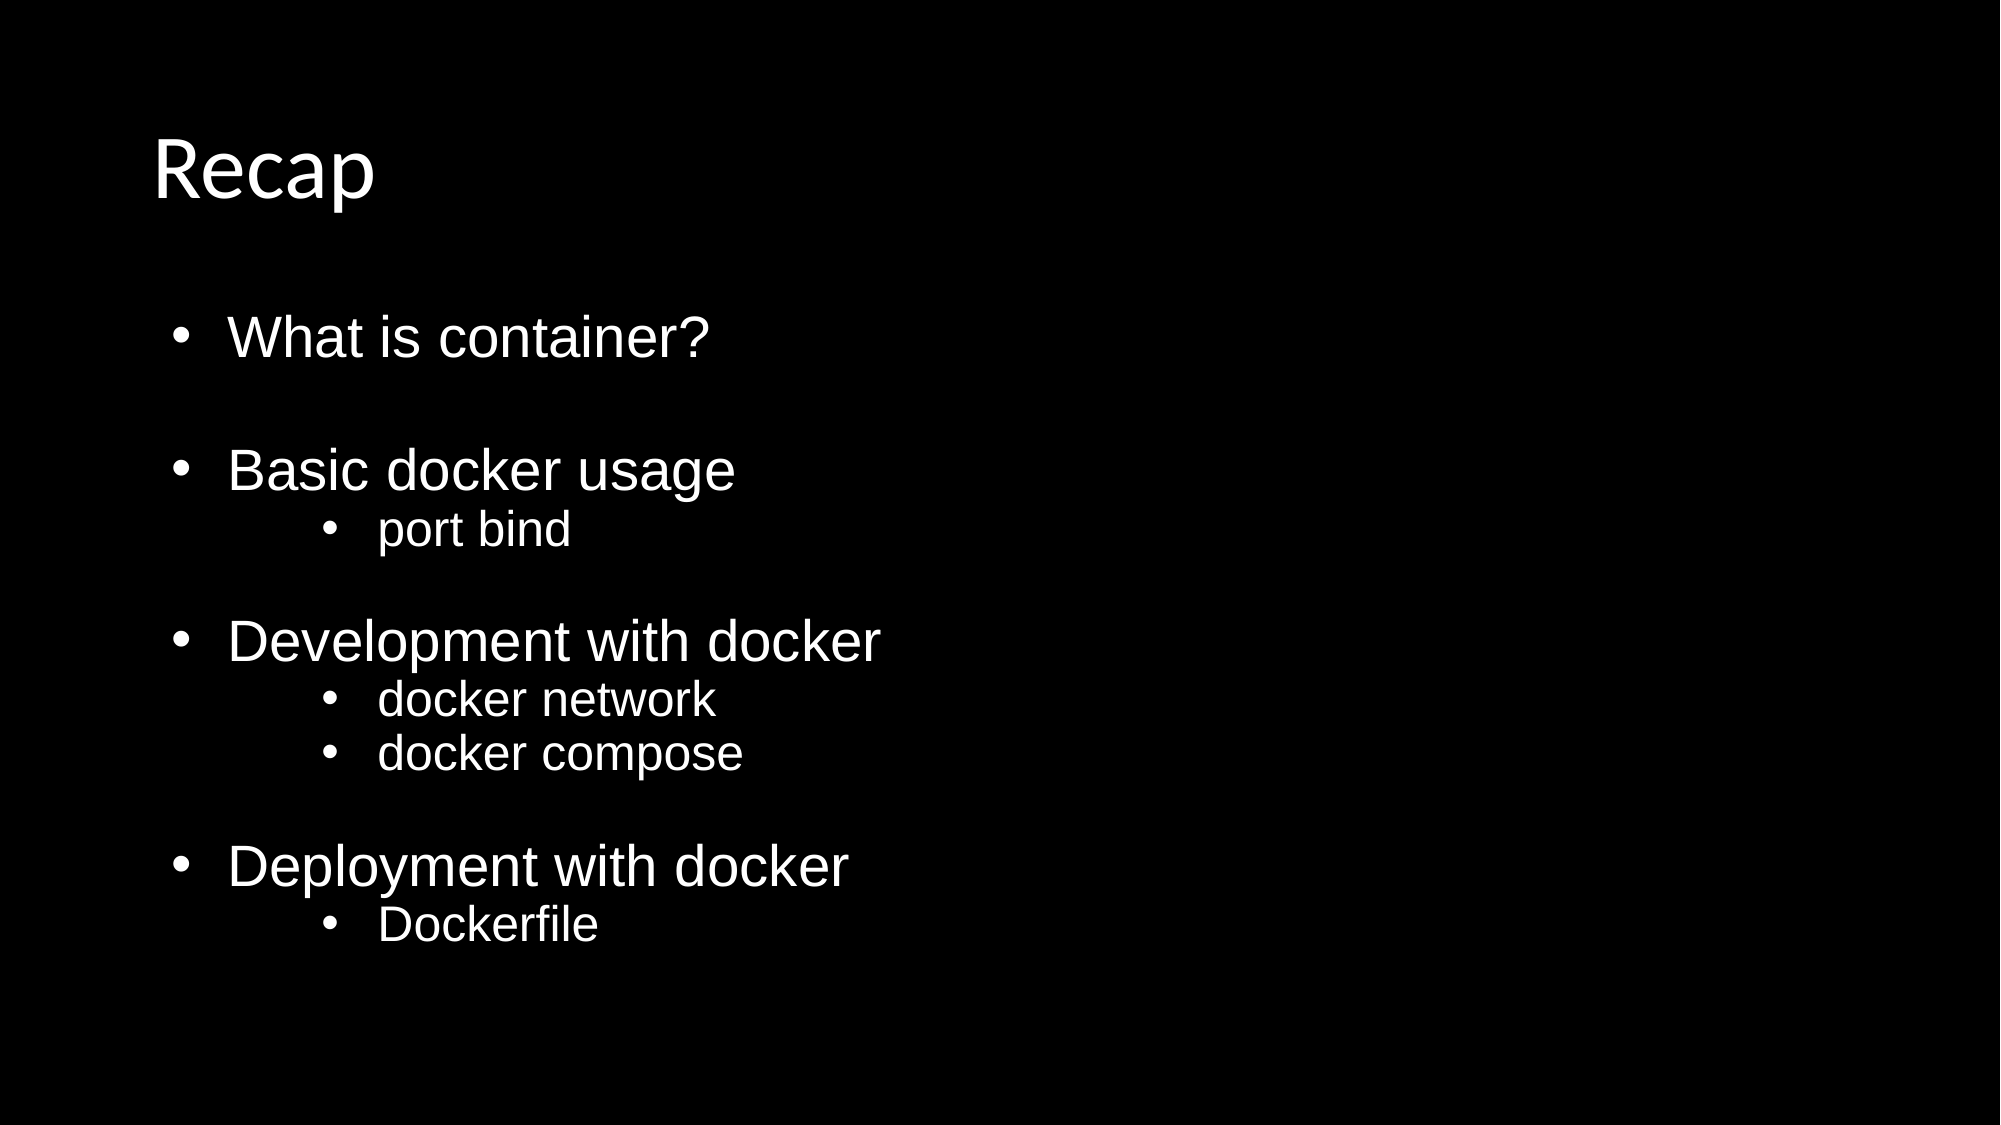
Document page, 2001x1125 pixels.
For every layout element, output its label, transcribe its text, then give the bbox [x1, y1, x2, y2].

title Recap [137, 59, 1863, 278]
list What is container? Basic docker usage port bind Development with docker docker network docker compose Deployment with docker Dockerfile [137, 299, 1000, 1078]
